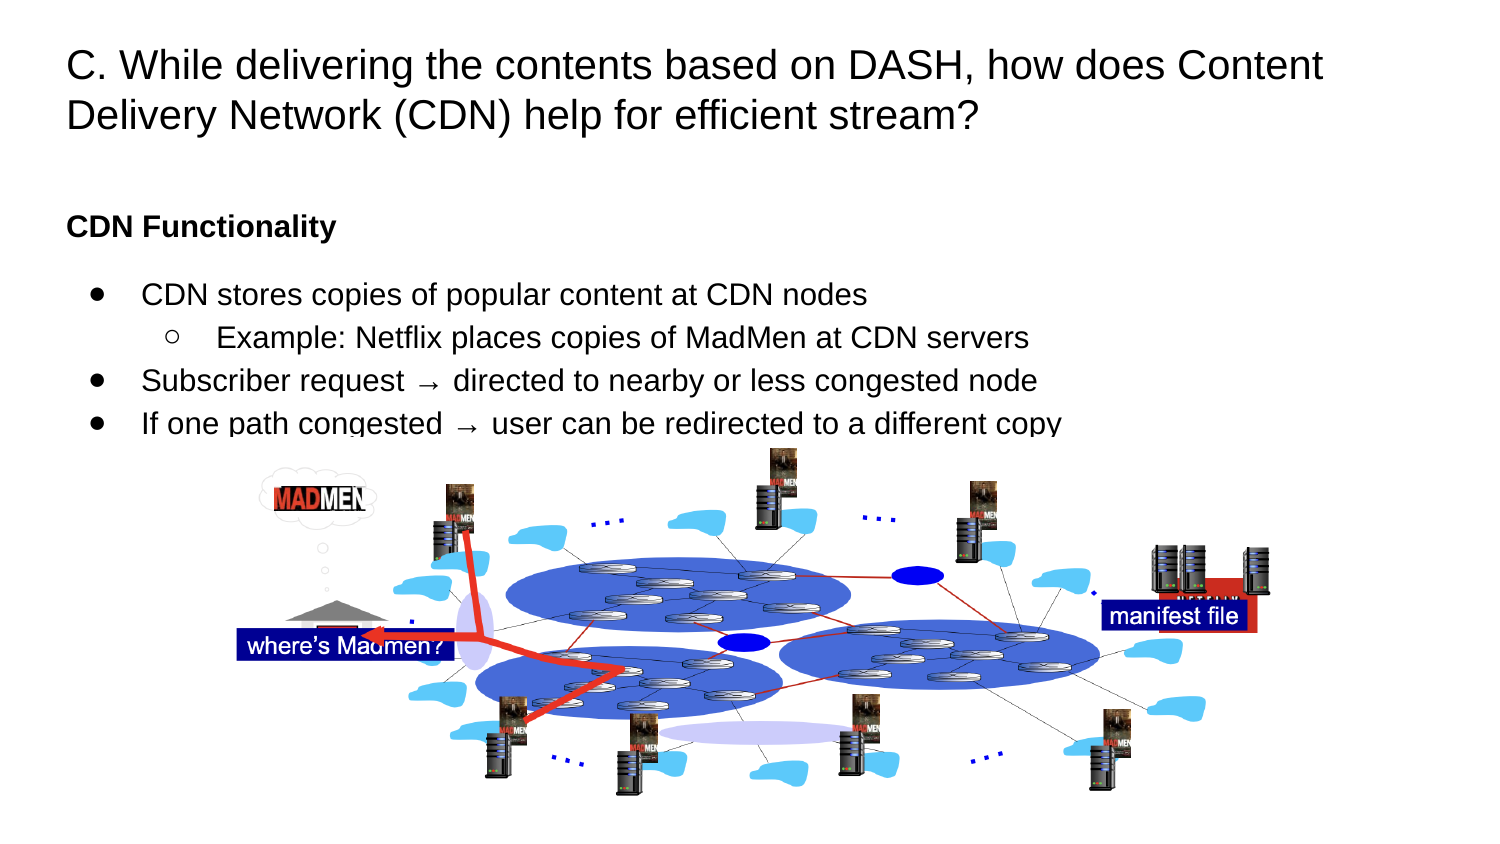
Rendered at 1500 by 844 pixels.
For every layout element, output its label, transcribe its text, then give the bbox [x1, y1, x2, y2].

picture [211, 436, 1288, 805]
list CDN Functionality CDN stores copies of popular content at CDN nodes Example: Netflix places copies of MadMen at CDN servers Subscriber request → directed to nearby or less congested node If one path congested → user can be redirected to a different copy [51, 185, 1449, 783]
title C. While delivering the contents based on DASH, how does Content Delivery Network (CDN) help for efficient stream? [51, 22, 1449, 141]
